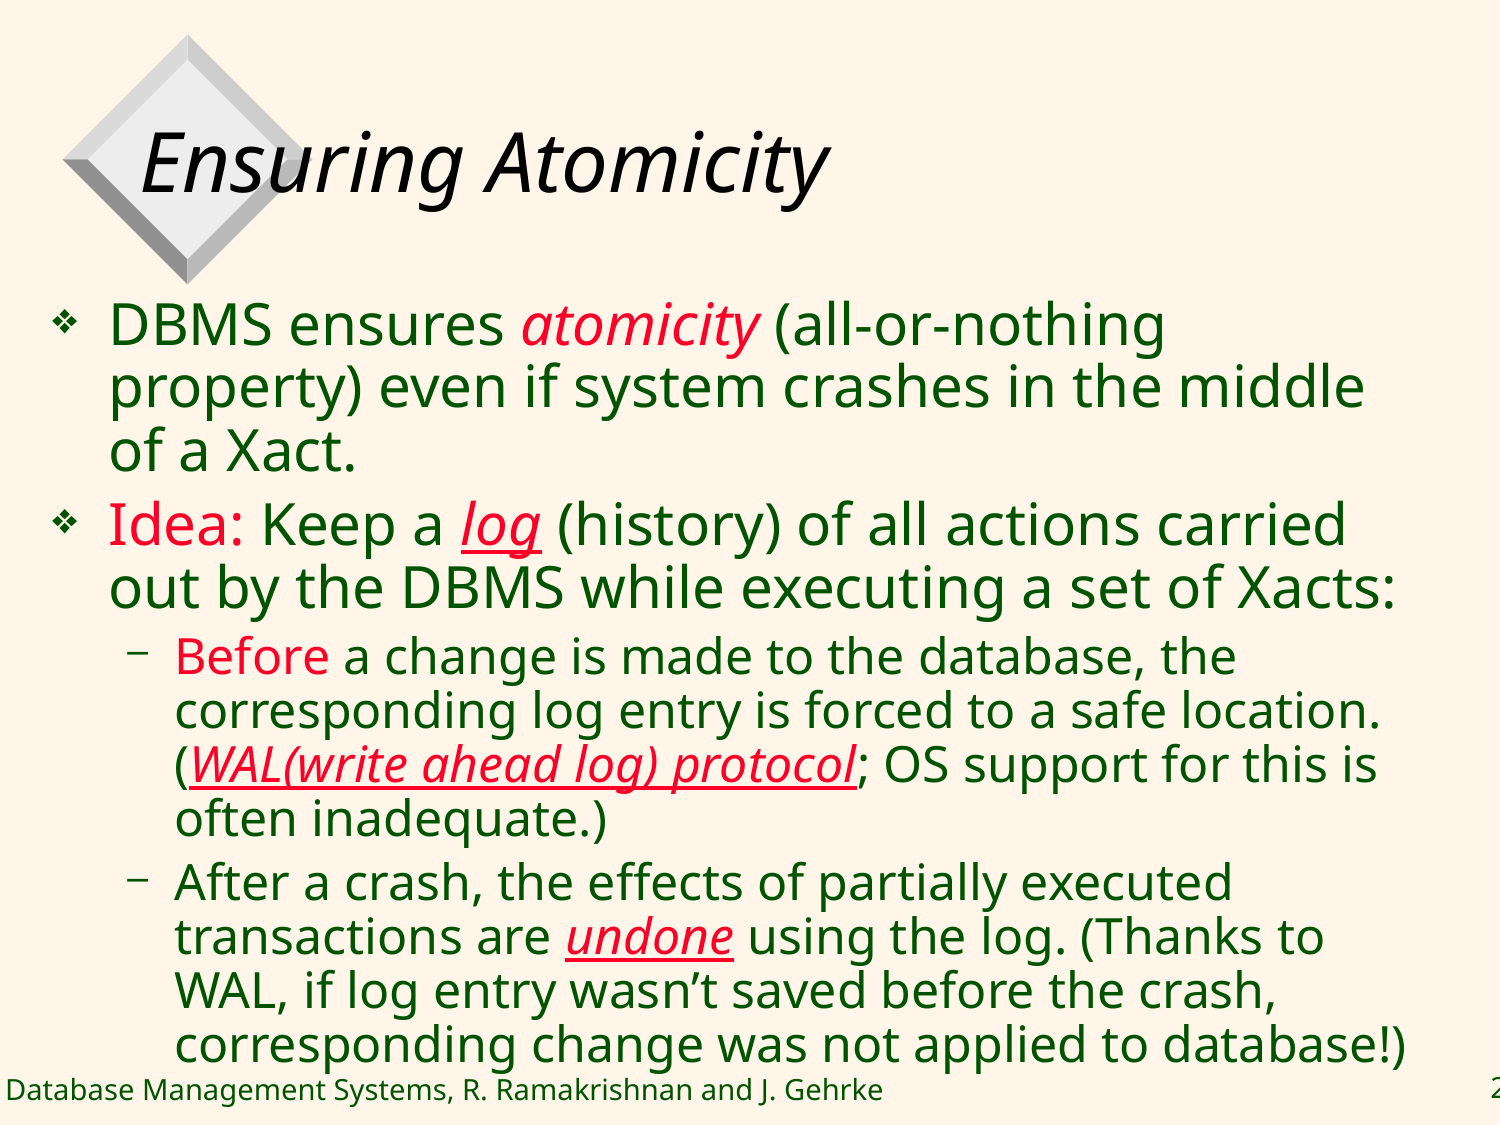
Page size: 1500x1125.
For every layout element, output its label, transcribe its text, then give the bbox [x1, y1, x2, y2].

list DBMS ensures atomicity (all-or-nothing property) even if system crashes in the middle of a Xact. Idea: Keep a log (history) of all actions carried out by the DBMS while executing a set of Xacts: Before a change is made to the database, the corresponding log entry is forced to a safe location. (WAL(write ahead log) protocol; OS support for this is often inadequate.) After a crash, the effects of partially executed transactions are undone using the log. (Thanks to WAL, if log entry wasn’t saved before the crash, corresponding change was not applied to database!) [37, 287, 1450, 1088]
title Ensuring Atomicity [125, 68, 1400, 250]
